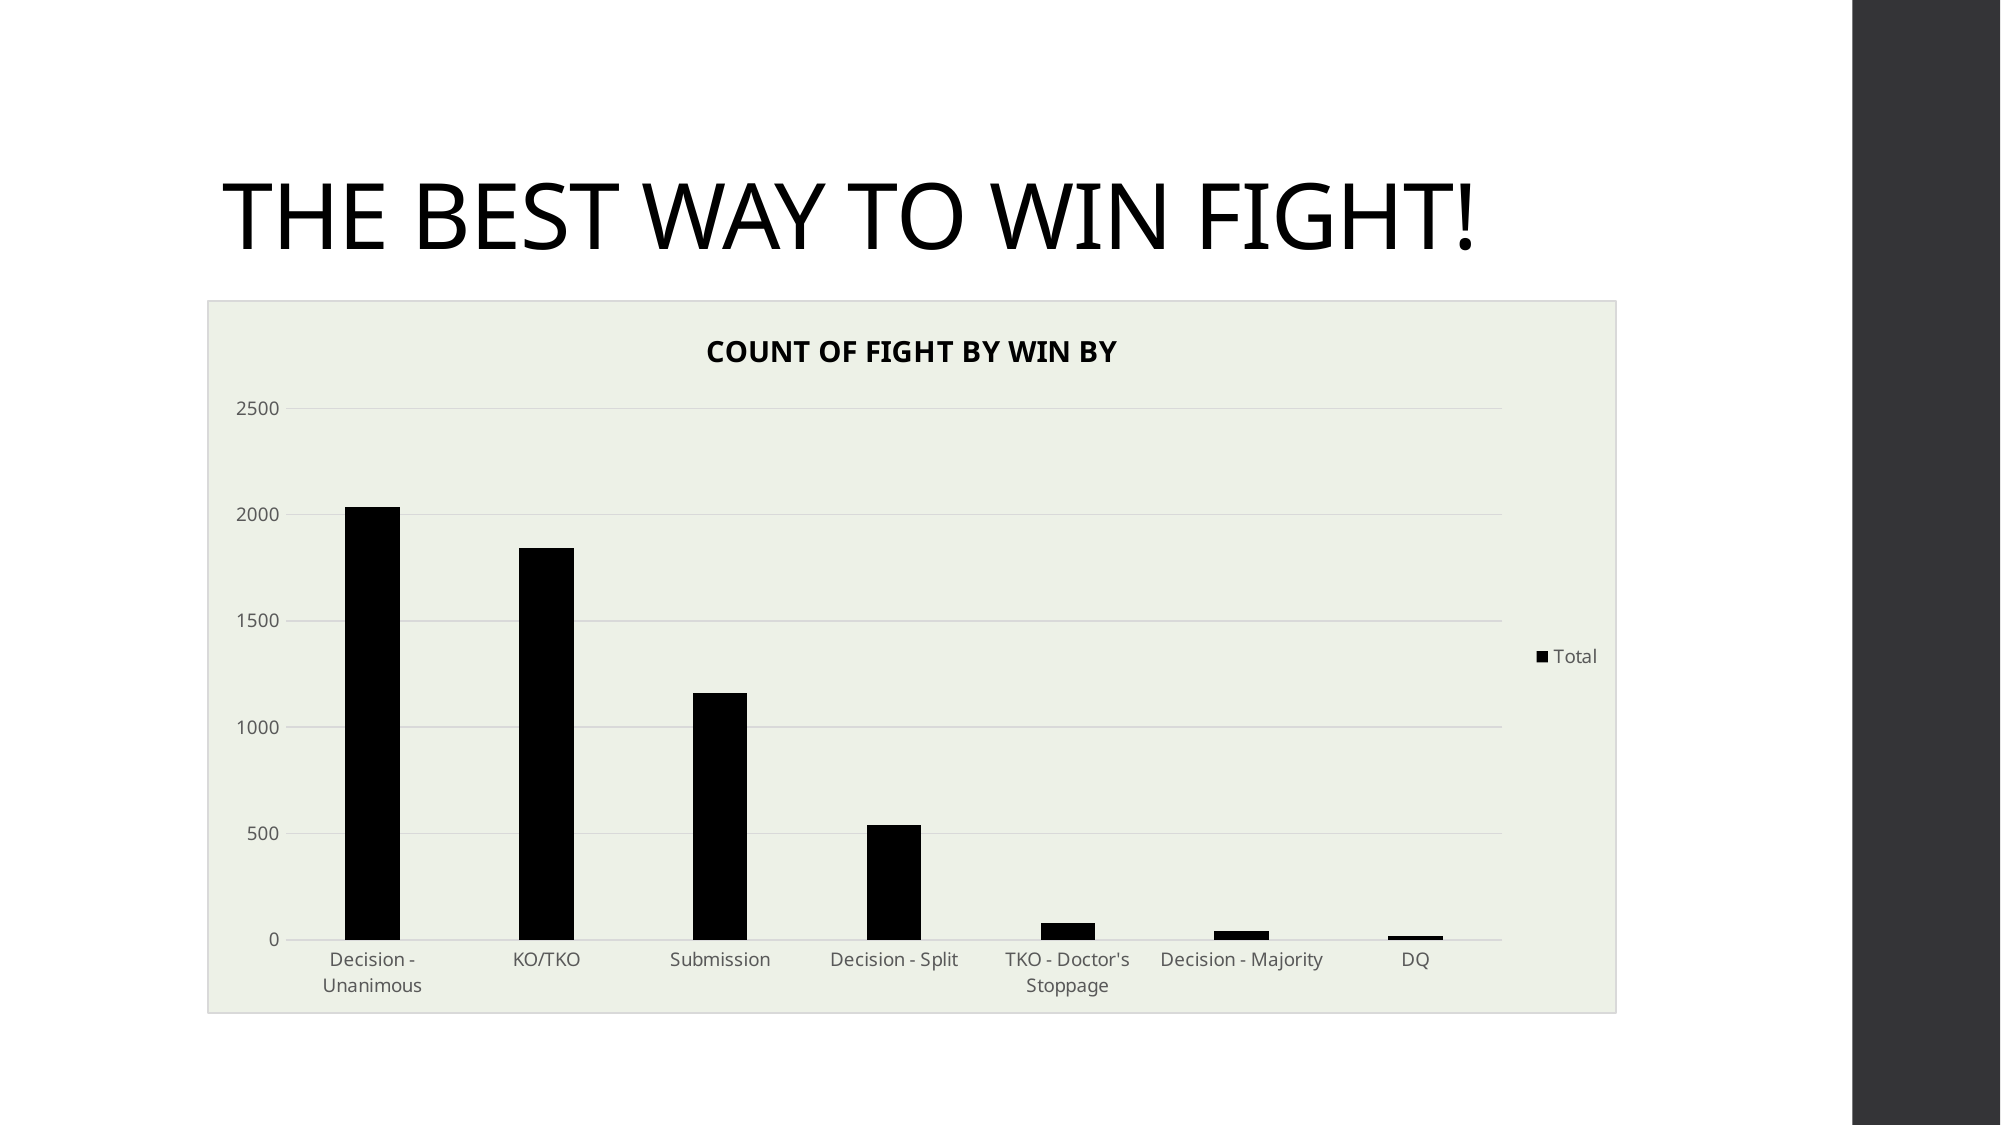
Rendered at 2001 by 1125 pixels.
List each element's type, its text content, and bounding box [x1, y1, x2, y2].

title THE BEST WAY TO WIN FIGHT! [206, 60, 1797, 278]
chart [206, 299, 1618, 1015]
